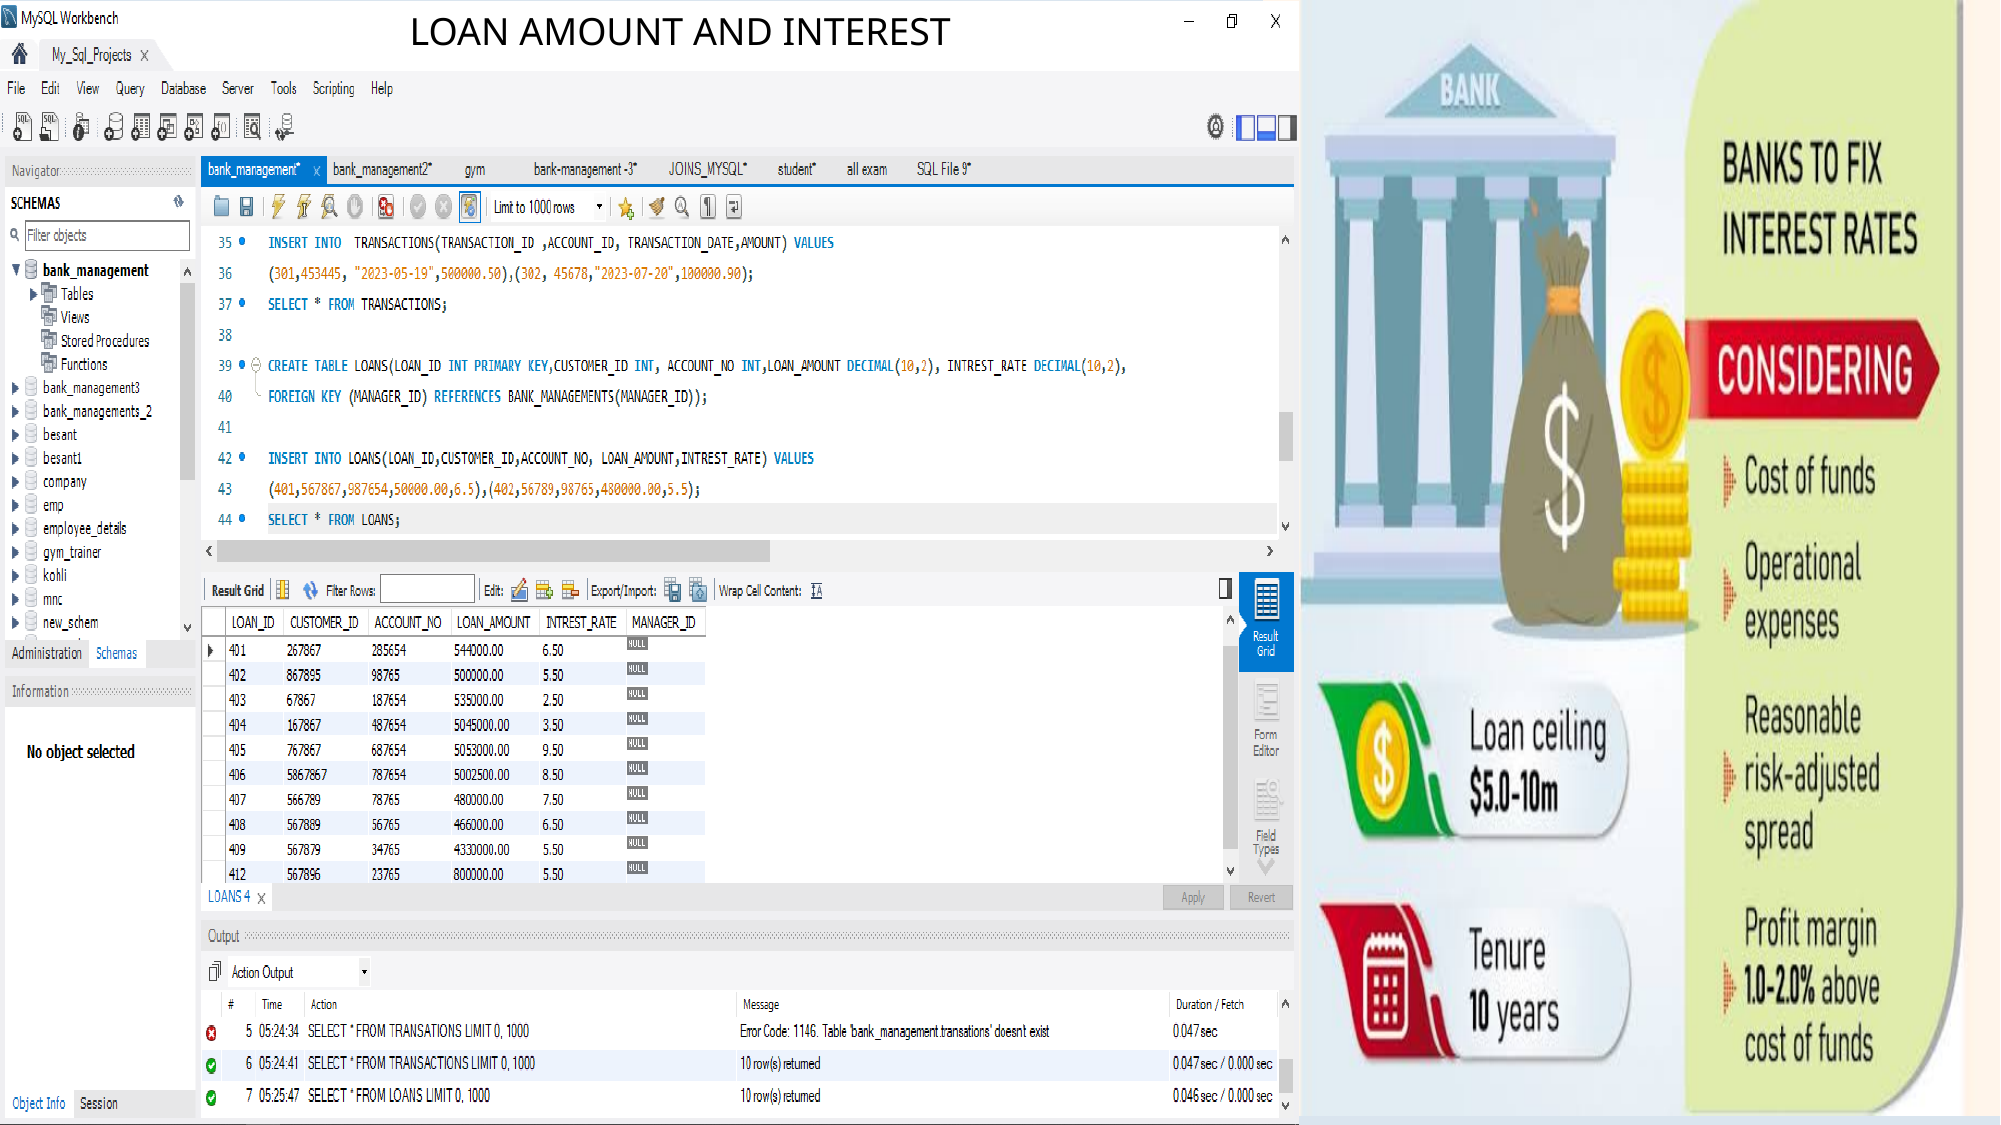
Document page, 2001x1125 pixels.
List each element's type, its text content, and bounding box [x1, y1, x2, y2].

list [0, 1, 1299, 1125]
slide_number [1488, 1116, 1939, 1125]
footer BANK MANAGEMENT [1299, 1116, 1338, 1125]
picture [1263, 0, 2000, 1116]
